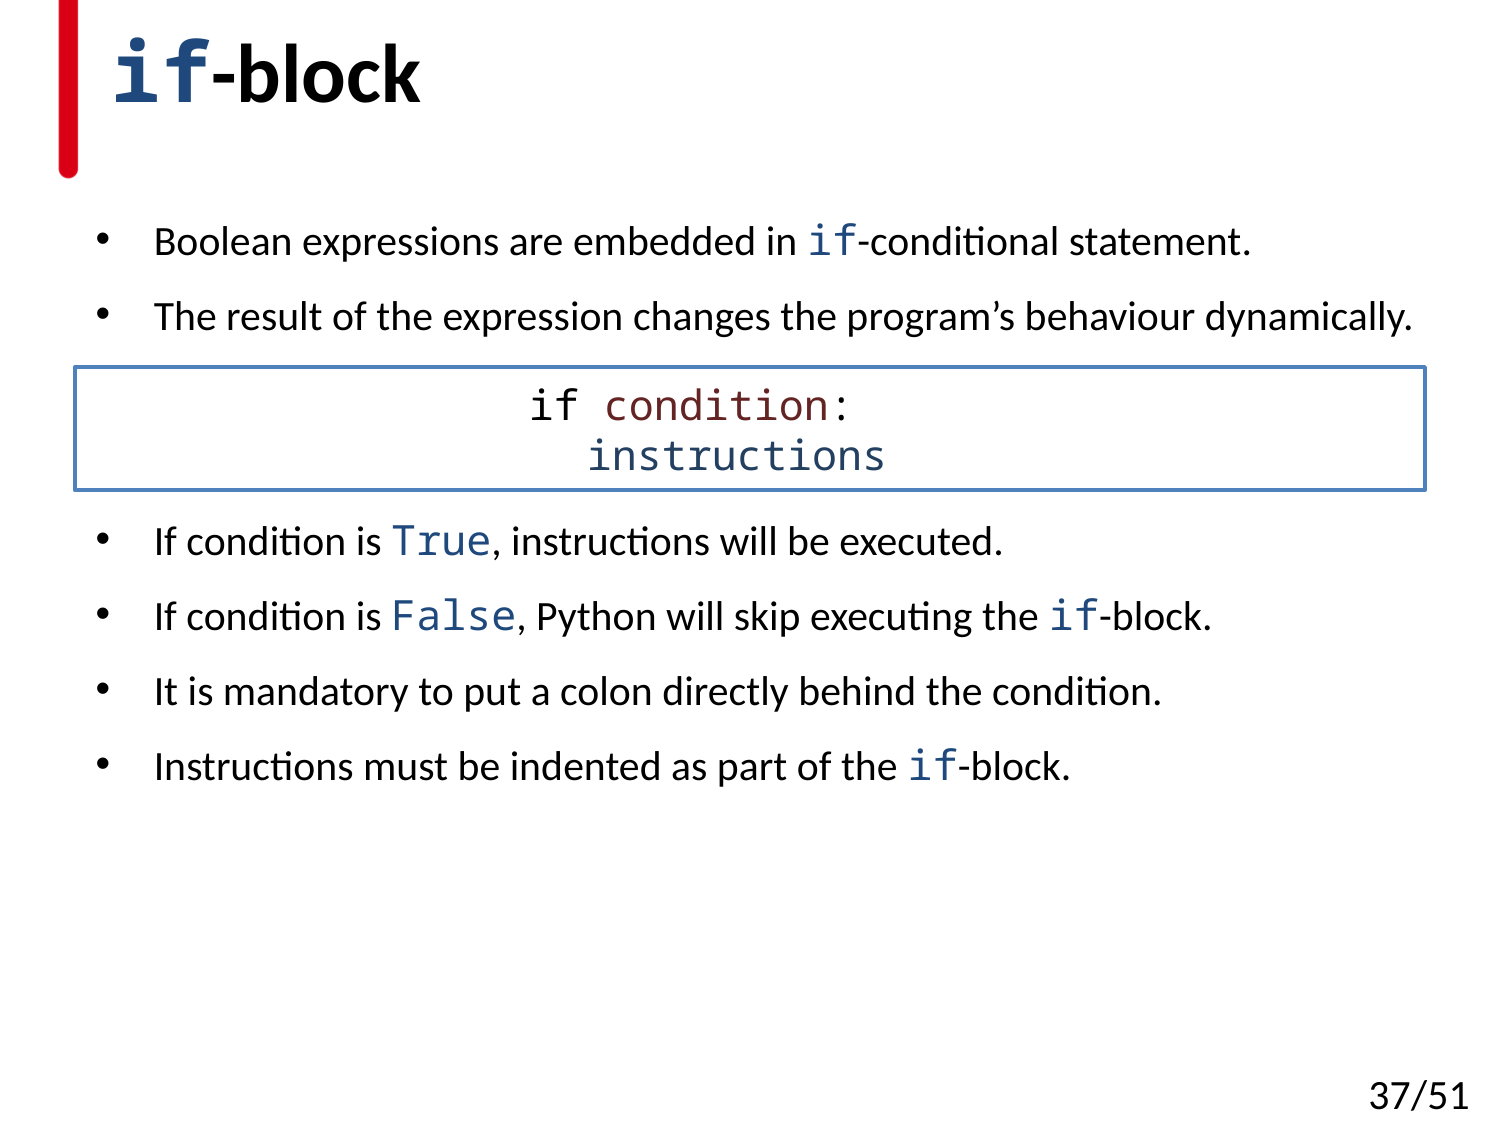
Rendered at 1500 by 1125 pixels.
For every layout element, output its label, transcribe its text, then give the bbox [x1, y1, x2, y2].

title if-block [96, 0, 1500, 138]
picture [57, 0, 81, 200]
list Boolean expressions are embedded in if-conditional statement. The result of the expression changes the program’s behaviour dynamically. If condition is True, instructions will be executed. If condition is False, Python will skip executing the if-block. It is mandatory to put a colon directly behind the condition. Instructions must be indented as part of the if-block. [80, 206, 1470, 701]
text_box if condition: instructions [73, 365, 1427, 492]
